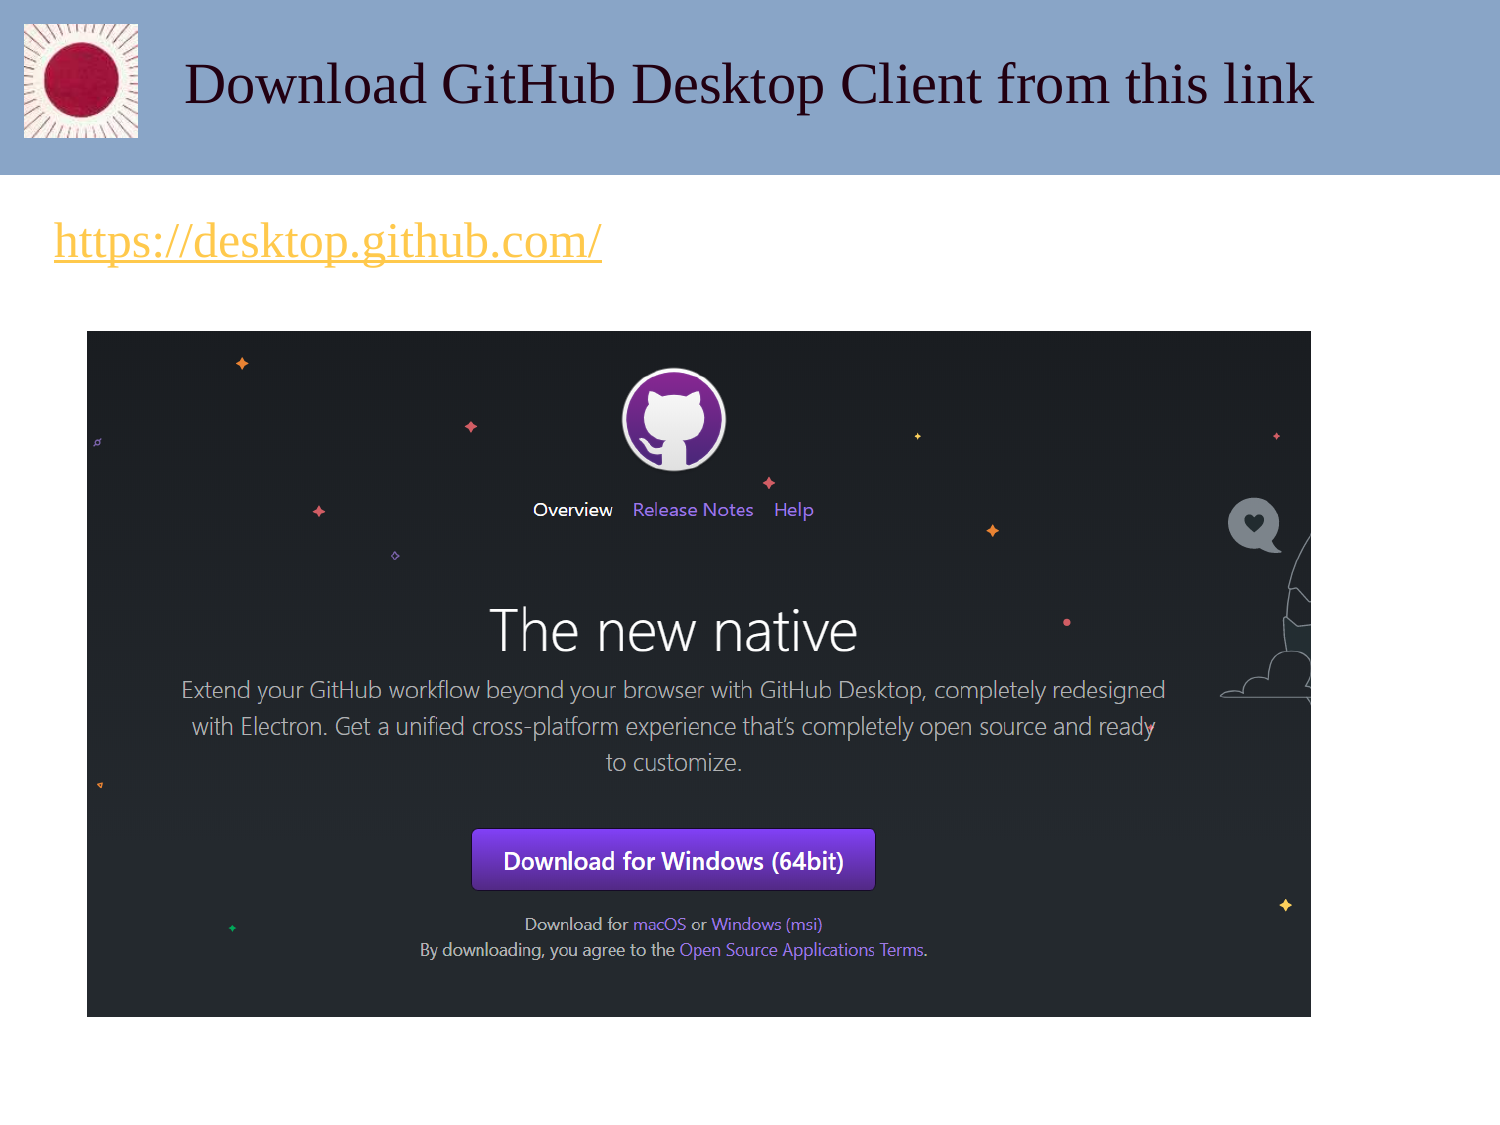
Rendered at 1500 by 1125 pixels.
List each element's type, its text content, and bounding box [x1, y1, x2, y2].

text_box Download GitHub Desktop Client from this link [169, 37, 1331, 123]
text_box https://desktop.github.com/ [39, 199, 618, 275]
picture [24, 24, 138, 138]
picture [87, 331, 1312, 1017]
